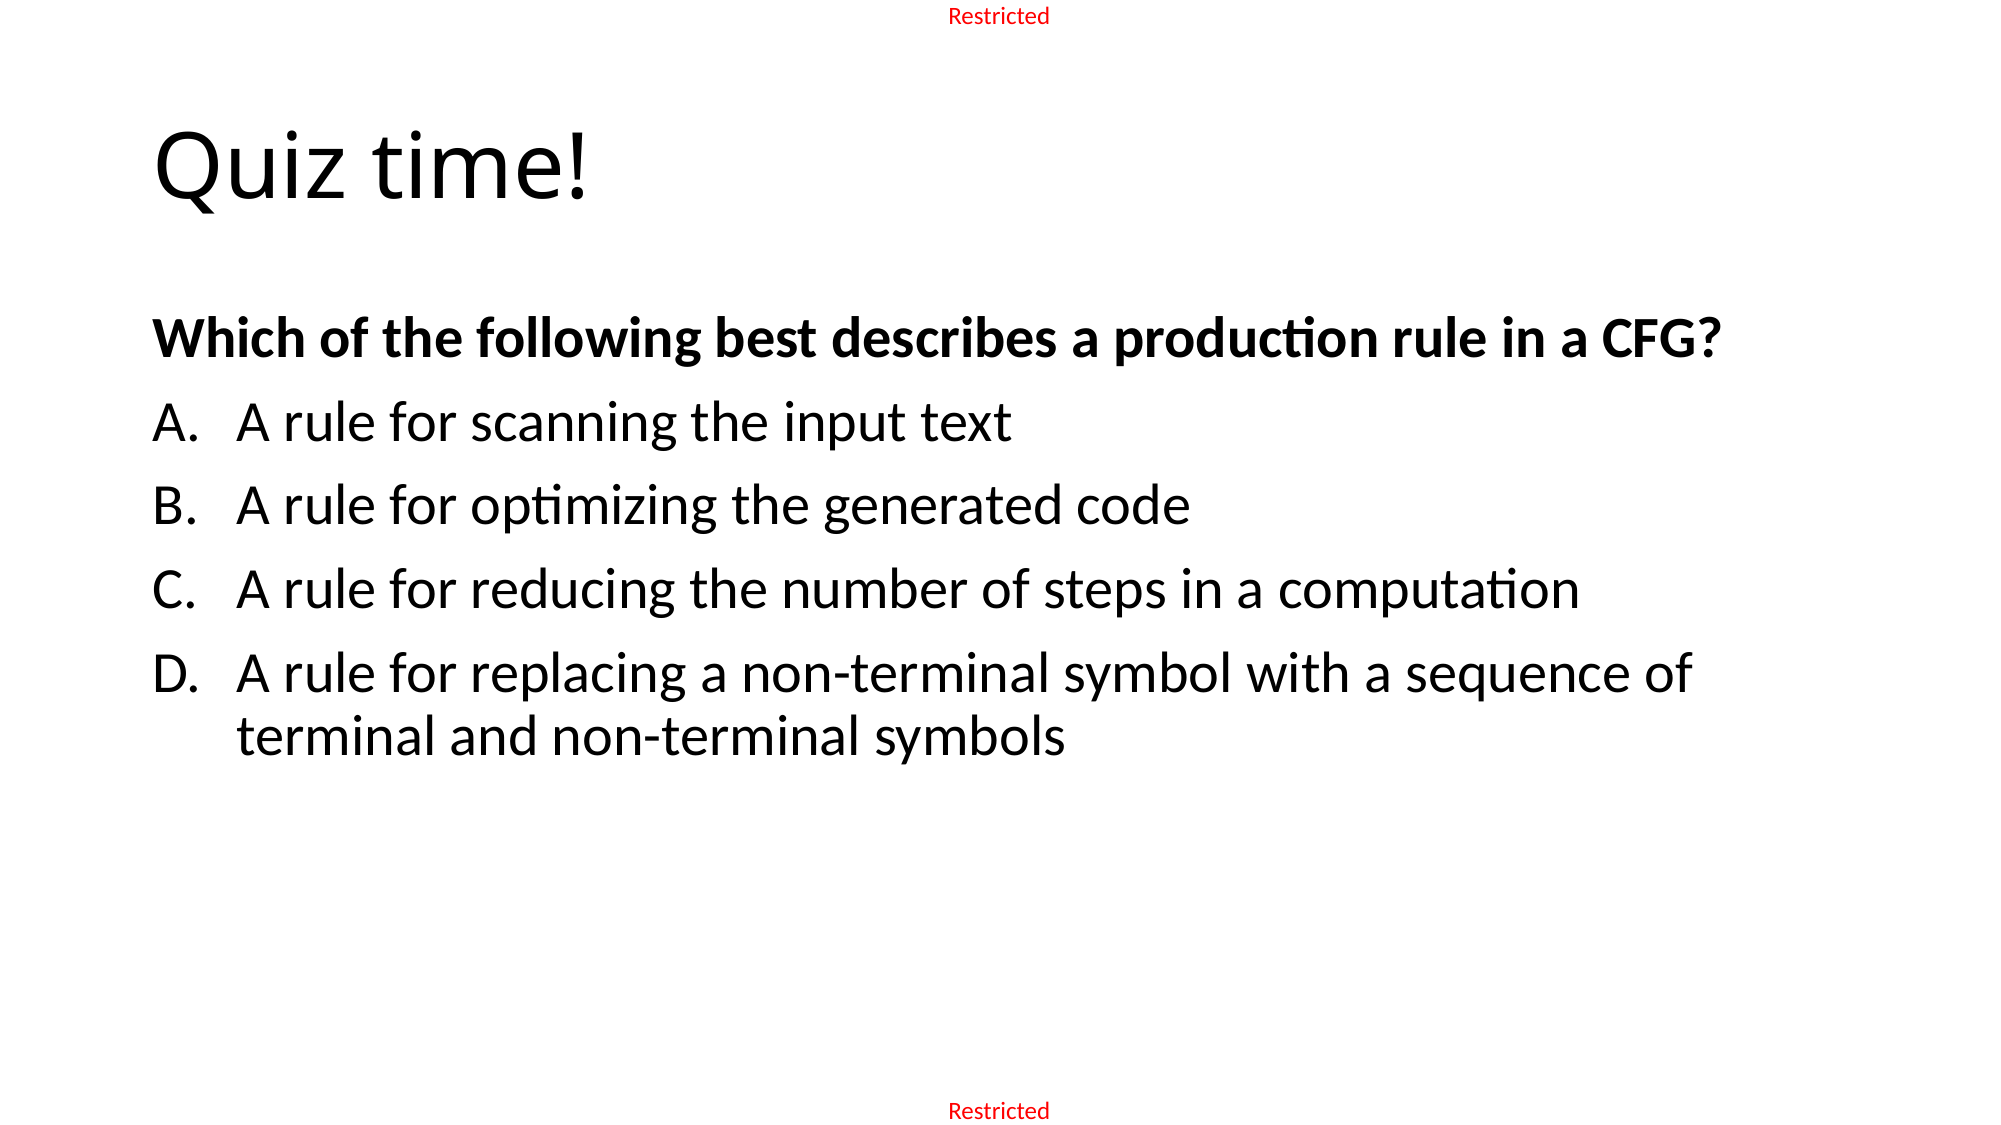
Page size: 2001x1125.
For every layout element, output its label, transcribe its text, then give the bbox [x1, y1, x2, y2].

title Quiz time! [137, 59, 1863, 278]
list Which of the following best describes a production rule in a CFG? A rule for scanning the input text A rule for optimizing the generated code A rule for reducing the number of steps in a computation A rule for replacing a non-terminal symbol with a sequence of terminal and non-terminal symbols [137, 299, 1863, 1014]
